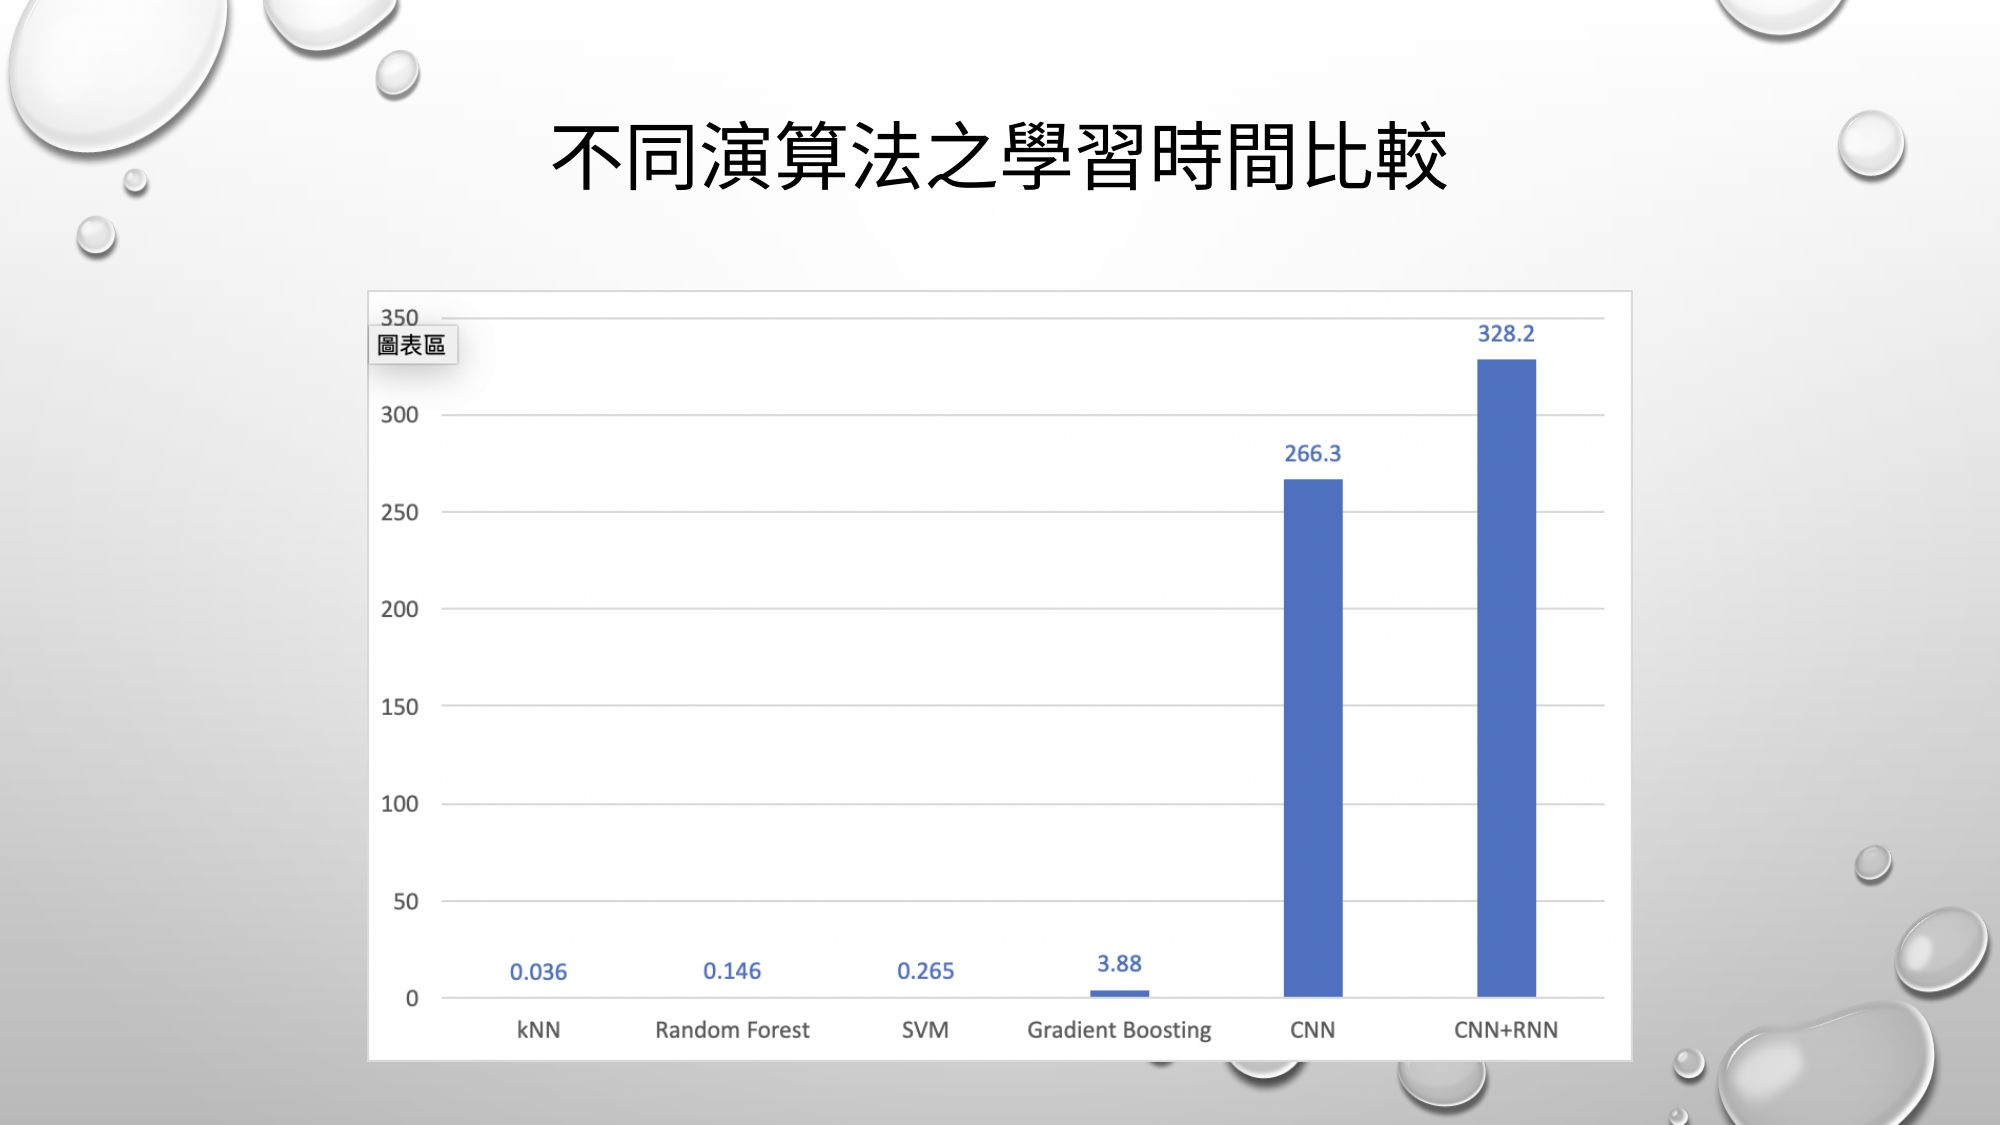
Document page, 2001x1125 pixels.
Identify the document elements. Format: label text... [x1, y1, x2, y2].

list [367, 290, 1633, 1062]
title 不同演算法之學習時間比較 [149, 28, 1851, 291]
picture [0, 0, 2000, 1125]
